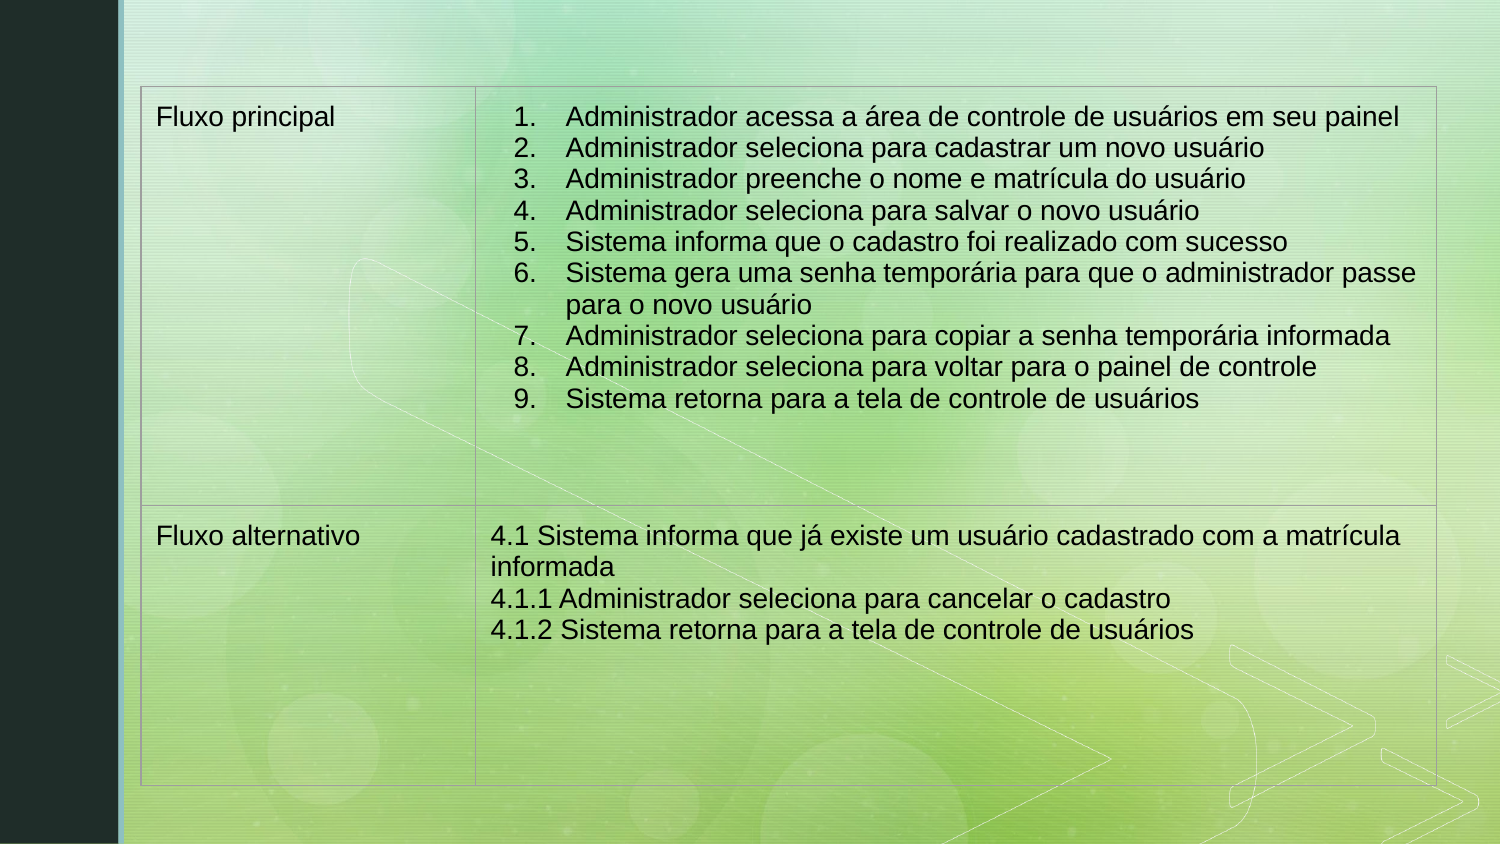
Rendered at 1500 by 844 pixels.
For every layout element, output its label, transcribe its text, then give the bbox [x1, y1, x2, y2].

table_header Administrador acessa a área de controle de usuários em seu painel Administrador seleciona para cadastrar um novo usuário Administrador preenche o nome e matrícula do usuário Administrador seleciona para salvar o novo usuário Sistema informa que o cadastro foi realizado com sucesso Sistema gera uma senha temporária para que o administrador passe para o novo usuário Administrador seleciona para copiar a senha temporária informada Administrador seleciona para voltar para o painel de controle Sistema retorna para a tela de controle de usuários [476, 87, 1436, 505]
table_cell Fluxo alternativo [142, 506, 475, 785]
table_header Fluxo principal [142, 87, 475, 505]
picture [124, 0, 1500, 844]
table_cell 4.1 Sistema informa que já existe um usuário cadastrado com a matrícula informada 4.1.1 Administrador seleciona para cancelar o cadastro 4.1.2 Sistema retorna para a tela de controle de usuários [476, 506, 1436, 785]
